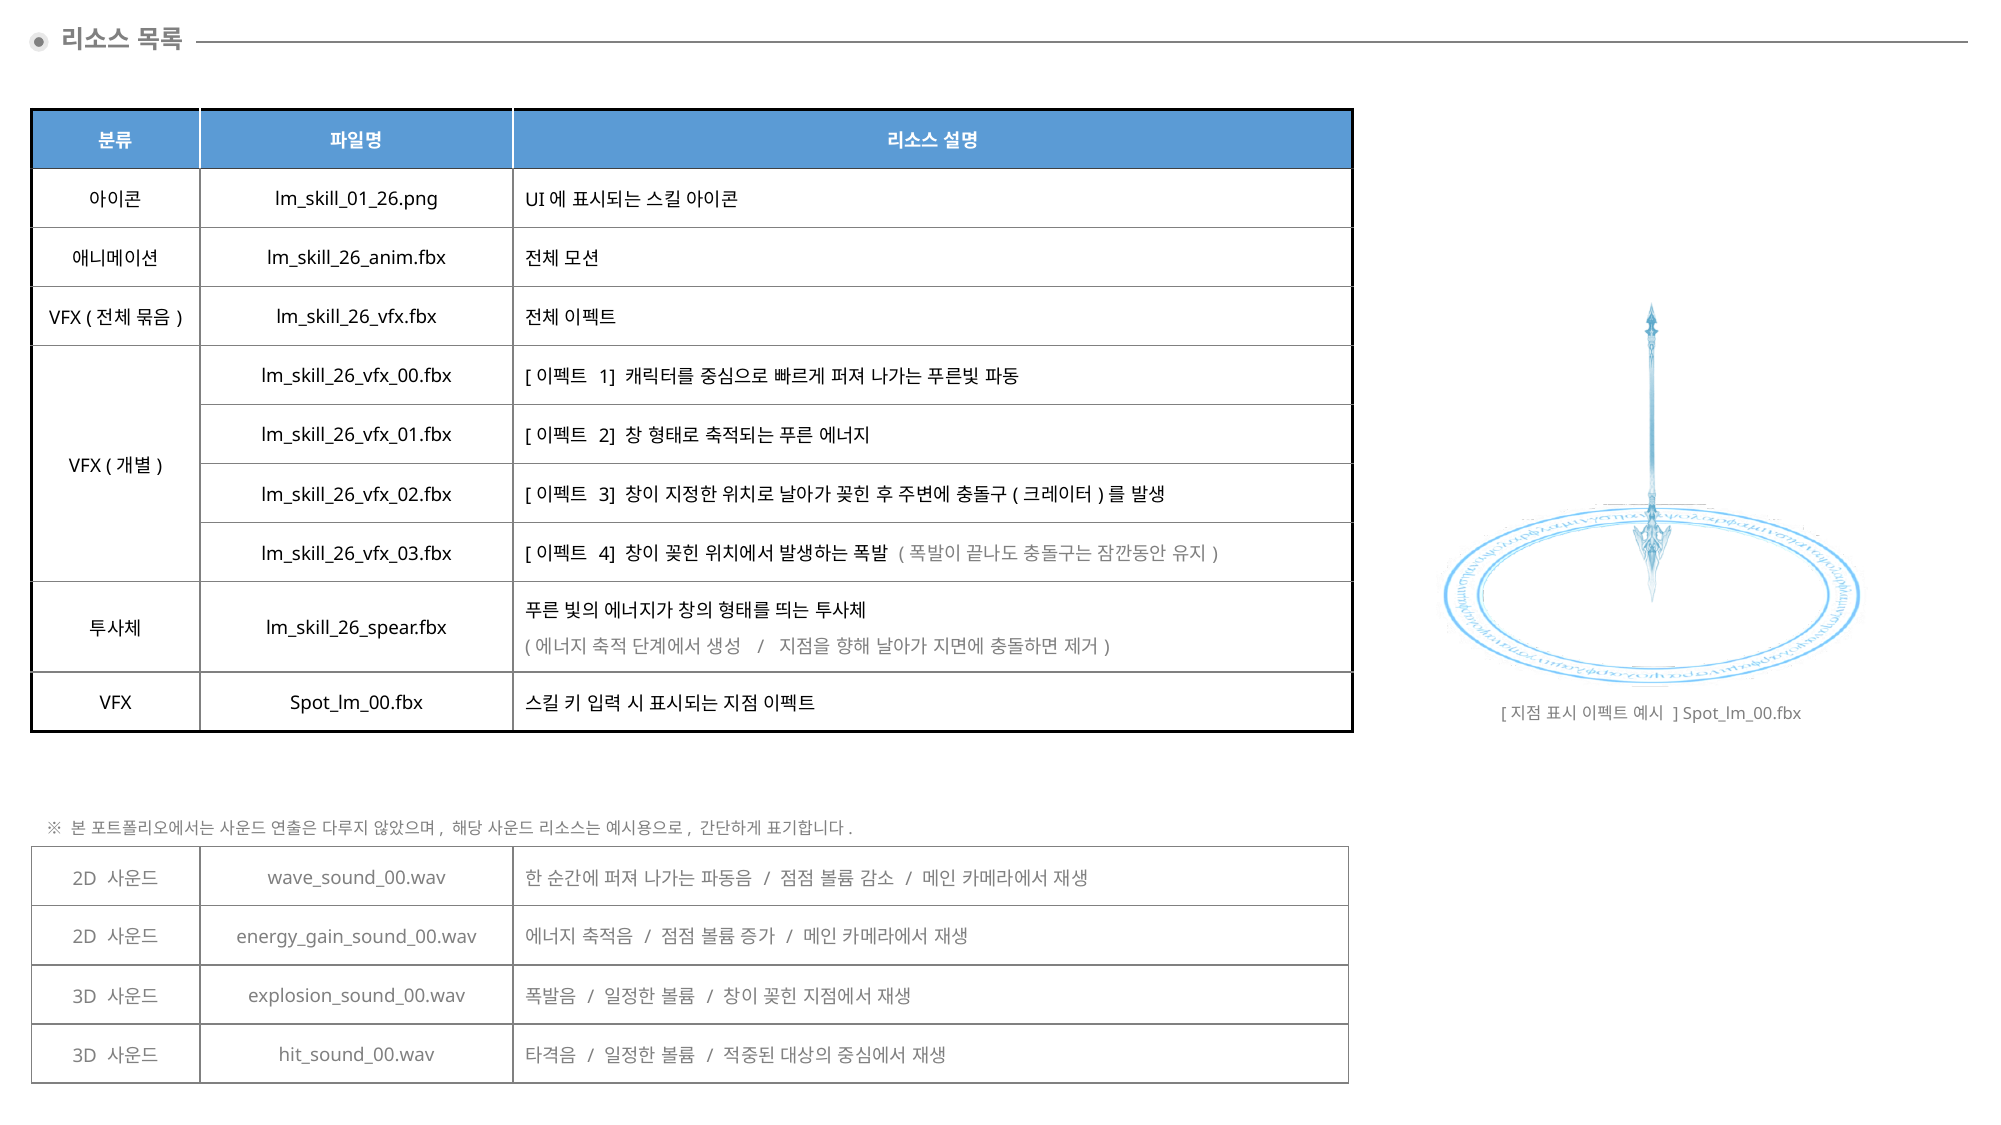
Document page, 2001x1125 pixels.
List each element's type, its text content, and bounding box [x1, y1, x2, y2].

table_header 2D 사운드 [32, 847, 199, 905]
table_cell lm_skill_26_vfx_00.fbx [201, 346, 512, 404]
table_cell lm_skill_26_anim.fbx [201, 228, 512, 286]
table_cell Spot_lm_00.fbx [201, 673, 512, 730]
table_cell lm_skill_01_26.png [201, 169, 512, 227]
table_header 분류 [33, 111, 199, 168]
table_cell 전체 이펙트 [514, 287, 1351, 345]
table_cell 폭발음 / 일정한 볼륨 / 창이 꽂힌 지점에서 재생 [514, 966, 1348, 1023]
table_cell lm_skill_26_vfx_03.fbx [201, 523, 512, 581]
table_cell 3D 사운드 [32, 1025, 199, 1082]
table_cell [이펙트 4] 창이 꽂힌 위치에서 발생하는 폭발 (폭발이 끝나도 충돌구는 잠깐동안 유지) [514, 523, 1351, 581]
table_cell lm_skill_26_vfx.fbx [201, 287, 512, 345]
table_cell 타격음 / 일정한 볼륨 / 적중된 대상의 중심에서 재생 [514, 1025, 1348, 1082]
table_cell 애니메이션 [33, 228, 199, 286]
table_header 한 순간에 퍼져 나가는 파동음 / 점점 볼륨 감소 / 메인 카메라에서 재생 [514, 847, 1348, 905]
table_cell explosion_sound_00.wav [201, 966, 512, 1023]
table_cell 투사체 [33, 582, 199, 671]
table_cell 전체 모션 [514, 228, 1351, 286]
text_box ※ 본 포트폴리오에서는 사운드 연출은 다루지 않았으며, 해당 사운드 리소스는 예시용으로, 간단하게 표기합니다. [31, 811, 1032, 846]
table_cell [이펙트 2] 창 형태로 축적되는 푸른 에너지 [514, 405, 1351, 463]
table_cell [이펙트 1] 캐릭터를 중심으로 빠르게 퍼져 나가는 푸른빛 파동 [514, 346, 1351, 404]
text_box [30, 8, 1969, 76]
table_cell 푸른 빛의 에너지가 창의 형태를 띄는 투사체 (에너지 축적 단계에서 생성 / 지점을 향해 날아가 지면에 충돌하면 제거) [514, 582, 1351, 671]
table_cell lm_skill_26_vfx_02.fbx [201, 464, 512, 522]
table_cell VFX (개별) [33, 346, 199, 581]
table_cell 에너지 축적음 / 점점 볼륨 증가 / 메인 카메라에서 재생 [514, 906, 1348, 964]
table_cell 스킬 키 입력 시 표시되는 지점 이펙트 [514, 673, 1351, 730]
table_cell UI에 표시되는 스킬 아이콘 [514, 169, 1351, 227]
table_cell [이펙트 3] 창이 지정한 위치로 날아가 꽂힌 후 주변에 충돌구(크레이터)를 발생 [514, 464, 1351, 522]
table_cell energy_gain_sound_00.wav [201, 906, 512, 964]
table_cell 2D 사운드 [32, 906, 199, 964]
table_header 리소스 설명 [514, 111, 1351, 168]
table_header wave_sound_00.wav [201, 847, 512, 905]
table_cell VFX (전체 묶음) [33, 287, 199, 345]
table_header 파일명 [201, 111, 512, 168]
table_cell 아이콘 [33, 169, 199, 227]
table_cell hit_sound_00.wav [201, 1025, 512, 1082]
table_cell lm_skill_26_spear.fbx [201, 582, 512, 671]
table_cell VFX [33, 673, 199, 730]
table_cell 3D 사운드 [32, 966, 199, 1023]
table_cell lm_skill_26_vfx_01.fbx [201, 405, 512, 463]
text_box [1435, 295, 1868, 732]
